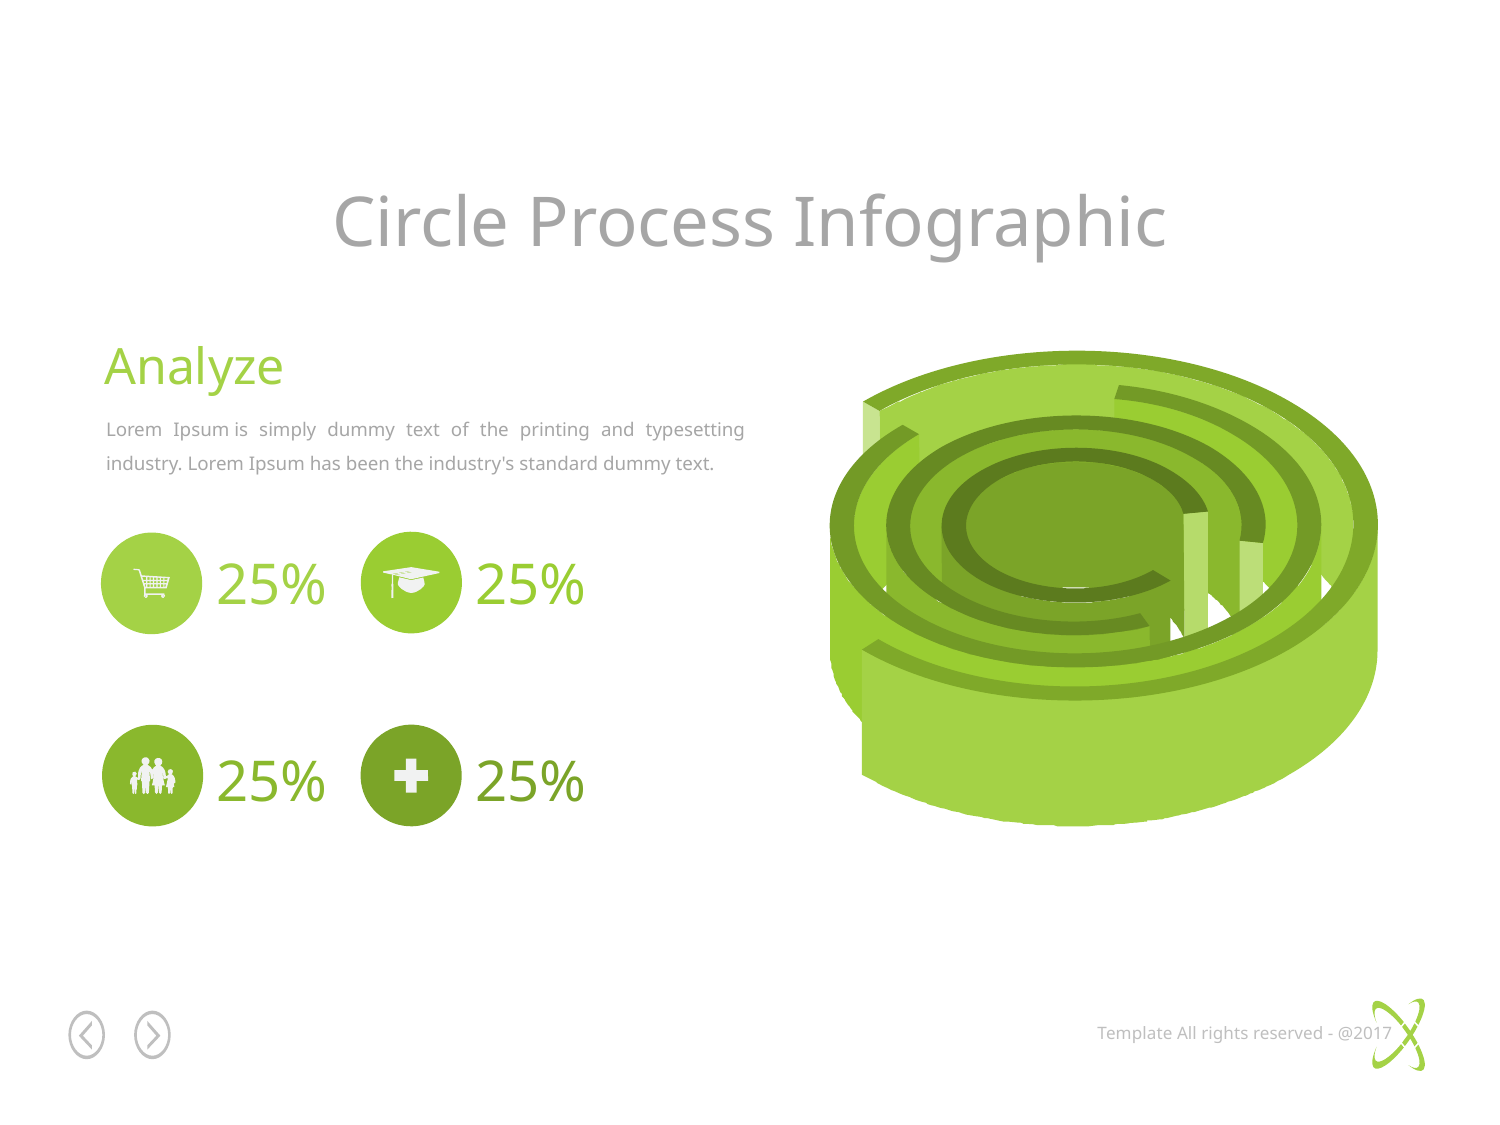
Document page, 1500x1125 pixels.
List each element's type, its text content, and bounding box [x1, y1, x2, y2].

text_box [1239, 541, 1263, 611]
text_box [967, 462, 1185, 637]
text_box [861, 350, 1378, 701]
text_box 25% [469, 738, 602, 821]
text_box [93, 525, 210, 642]
text_box [829, 385, 1322, 668]
text_box [886, 536, 1150, 653]
text_box [861, 539, 1378, 827]
text_box [886, 415, 1266, 636]
text_box [879, 365, 1353, 586]
text_box 25% [211, 738, 343, 821]
text_box [862, 401, 879, 454]
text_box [353, 524, 470, 641]
text_box [941, 447, 1208, 603]
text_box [353, 717, 469, 834]
text_box [941, 531, 1171, 645]
text_box Analyze [89, 327, 301, 402]
text_box [1184, 512, 1208, 636]
text_box [911, 430, 1241, 616]
text_box Circle Process Infographic [317, 170, 1183, 268]
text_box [94, 717, 211, 834]
text_box [1114, 400, 1297, 588]
text_box Lorem Ipsum is simply dummy text of the printing and typesetting industry. Lorem Ipsum has been the industry's standard dummy text. [106, 399, 745, 482]
text_box [854, 435, 920, 589]
text_box 25% [210, 540, 343, 623]
text_box [830, 532, 1322, 722]
text_box 25% [470, 540, 602, 623]
